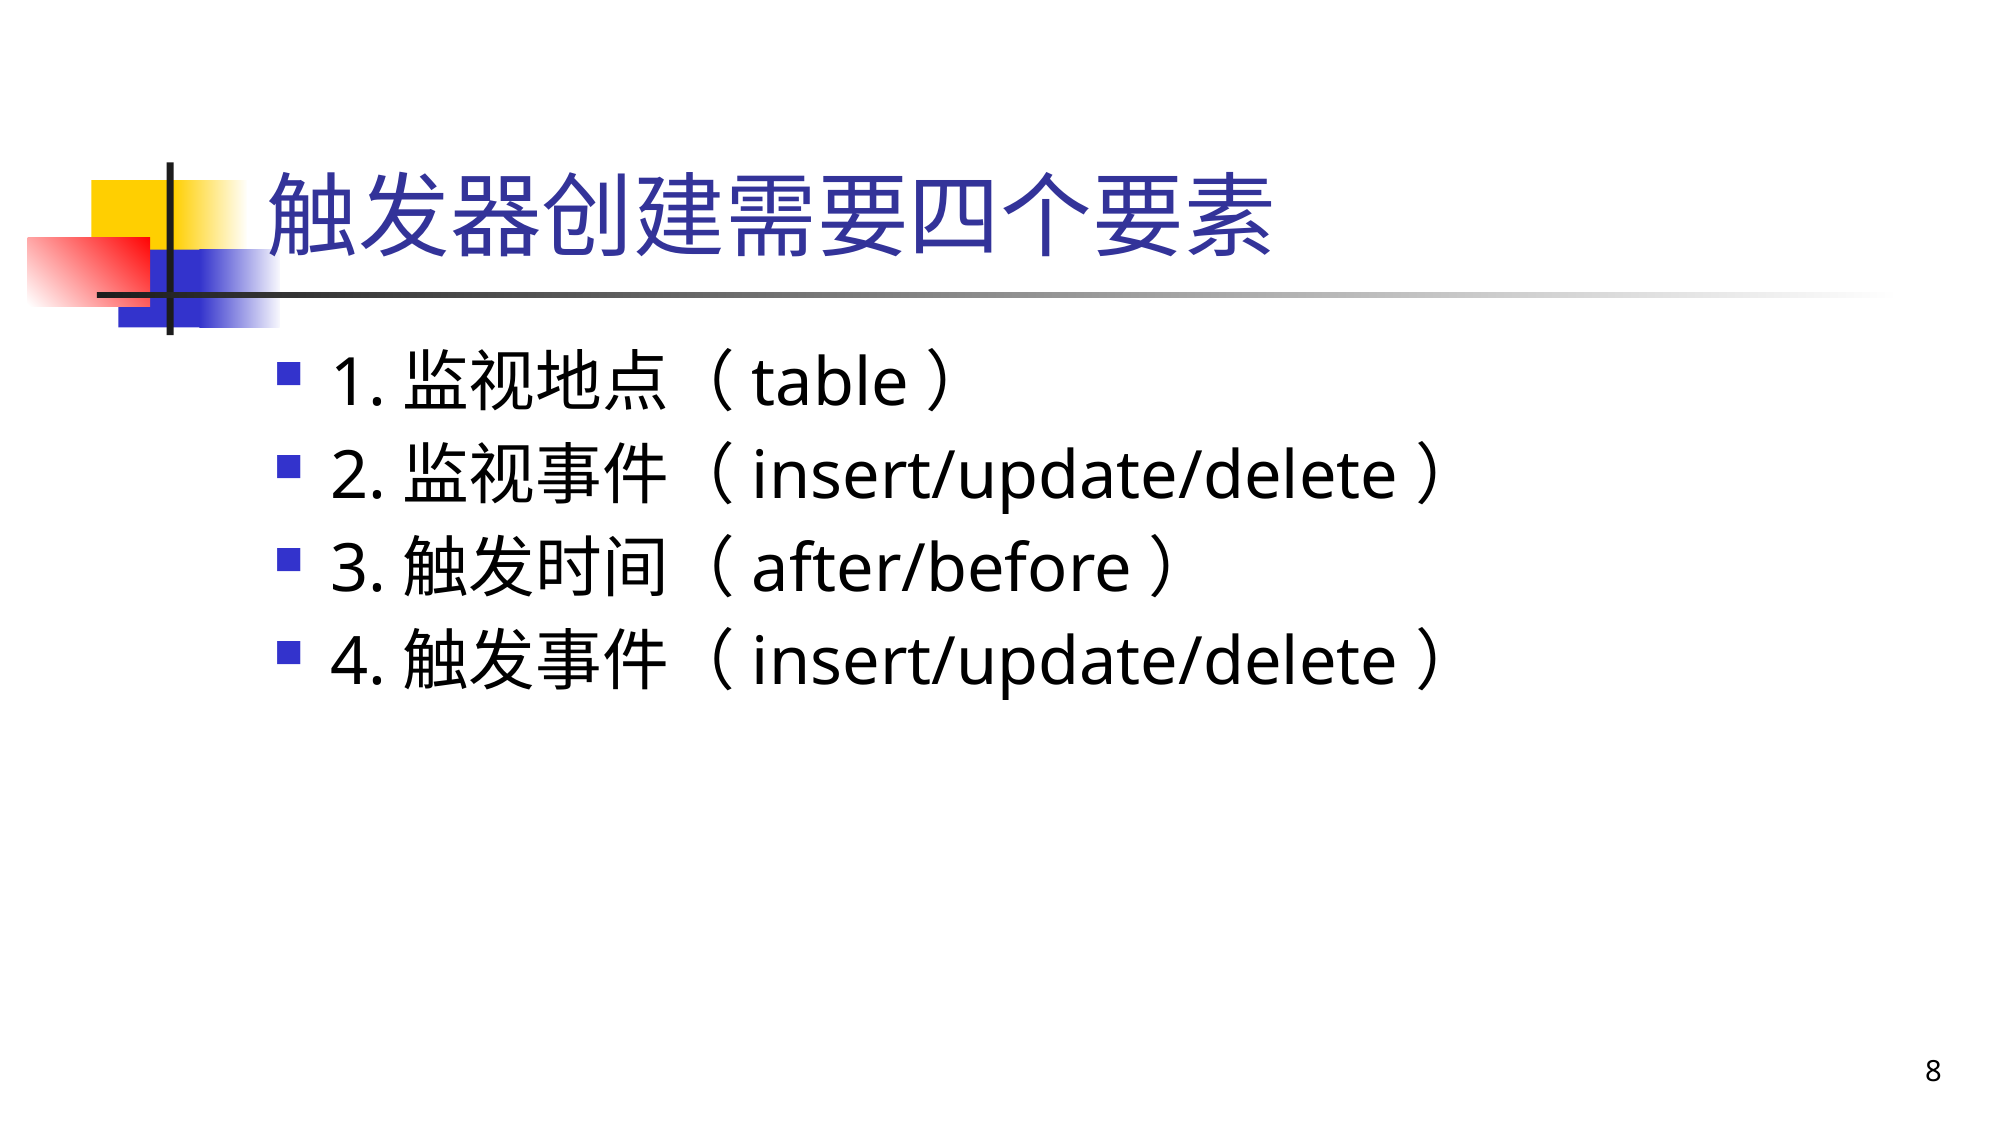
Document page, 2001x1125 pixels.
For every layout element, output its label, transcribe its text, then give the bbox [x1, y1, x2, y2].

list 1.监视地点（table） 2.监视事件（insert/update/delete） 3.触发时间（after/before） 4.触发事件（insert/update/delete） [258, 331, 1959, 970]
title 触发器创建需要四个要素 [251, 35, 1957, 275]
slide_number 8 [1540, 1024, 1957, 1100]
